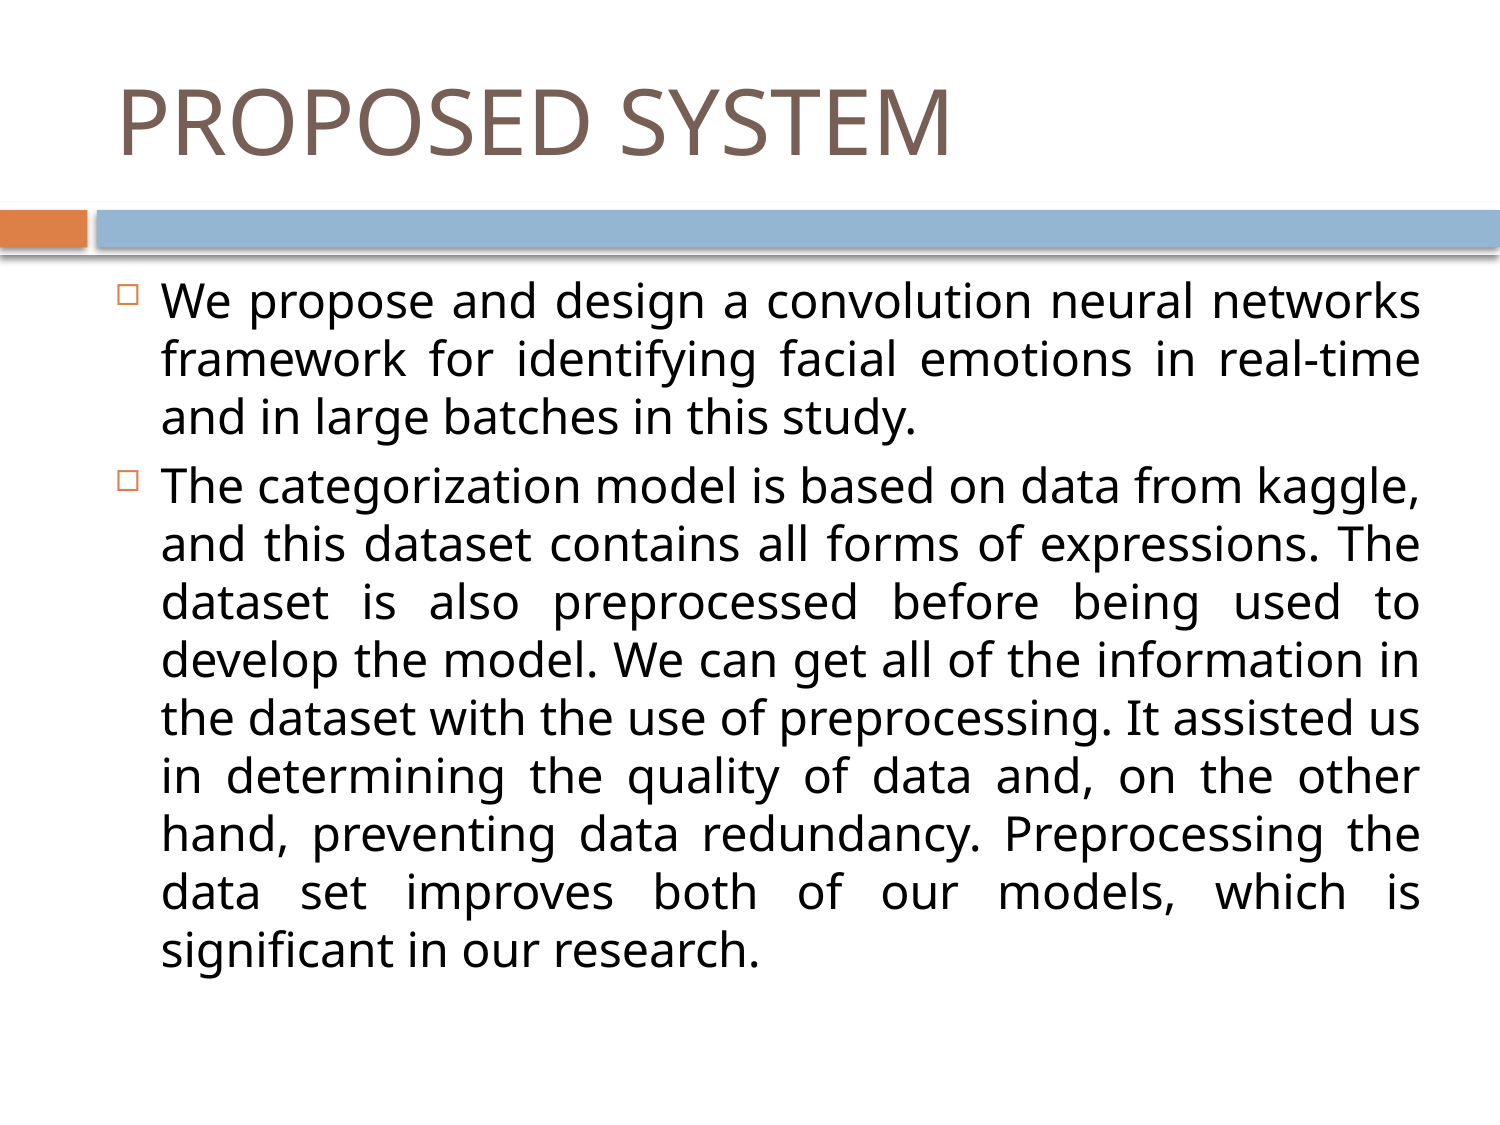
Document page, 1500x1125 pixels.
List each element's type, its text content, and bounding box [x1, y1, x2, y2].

title PROPOSED SYSTEM [100, 37, 1438, 200]
list We propose and design a convolution neural networks framework for identifying facial emotions in real-time and in large batches in this study. The categorization model is based on data from kaggle, and this dataset contains all forms of expressions. The dataset is also preprocessed before being used to develop the model. We can get all of the information in the dataset with the use of preprocessing. It assisted us in determining the quality of data and, on the other hand, preventing data redundancy. Preprocessing the data set improves both of our models, which is significant in our research. [100, 262, 1438, 1000]
